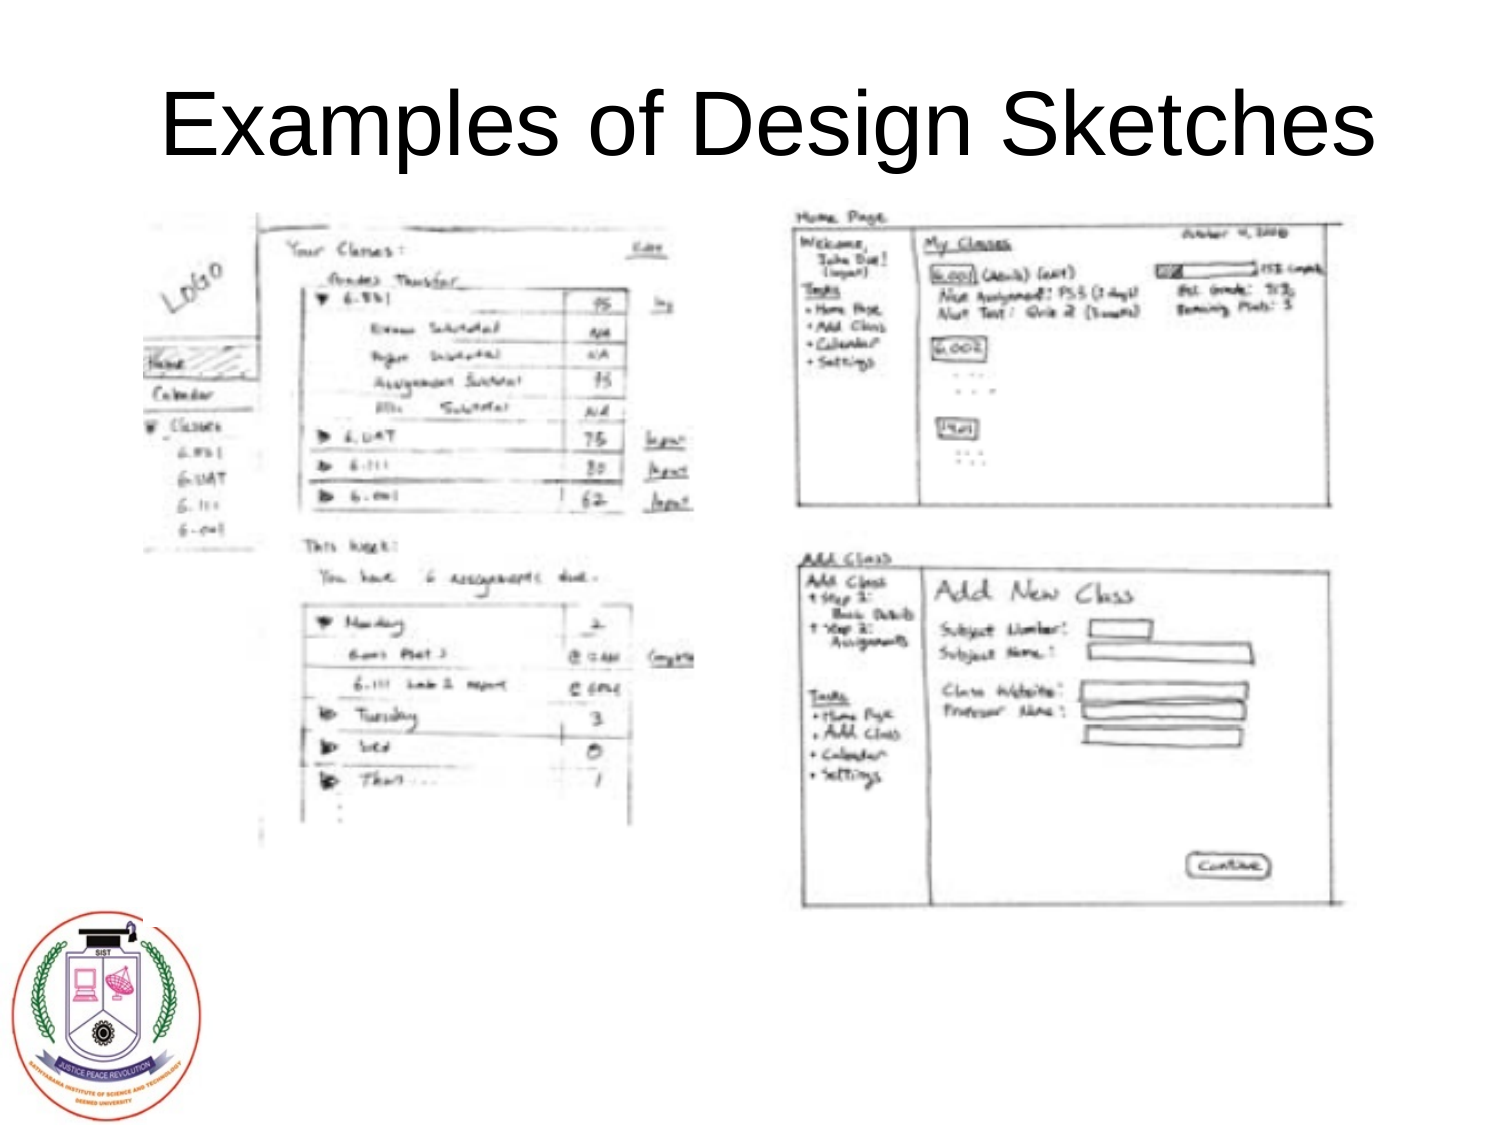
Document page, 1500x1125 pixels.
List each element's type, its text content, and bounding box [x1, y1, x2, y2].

title Examples of Design Sketches [100, 37, 1438, 200]
picture [0, 197, 1357, 1125]
